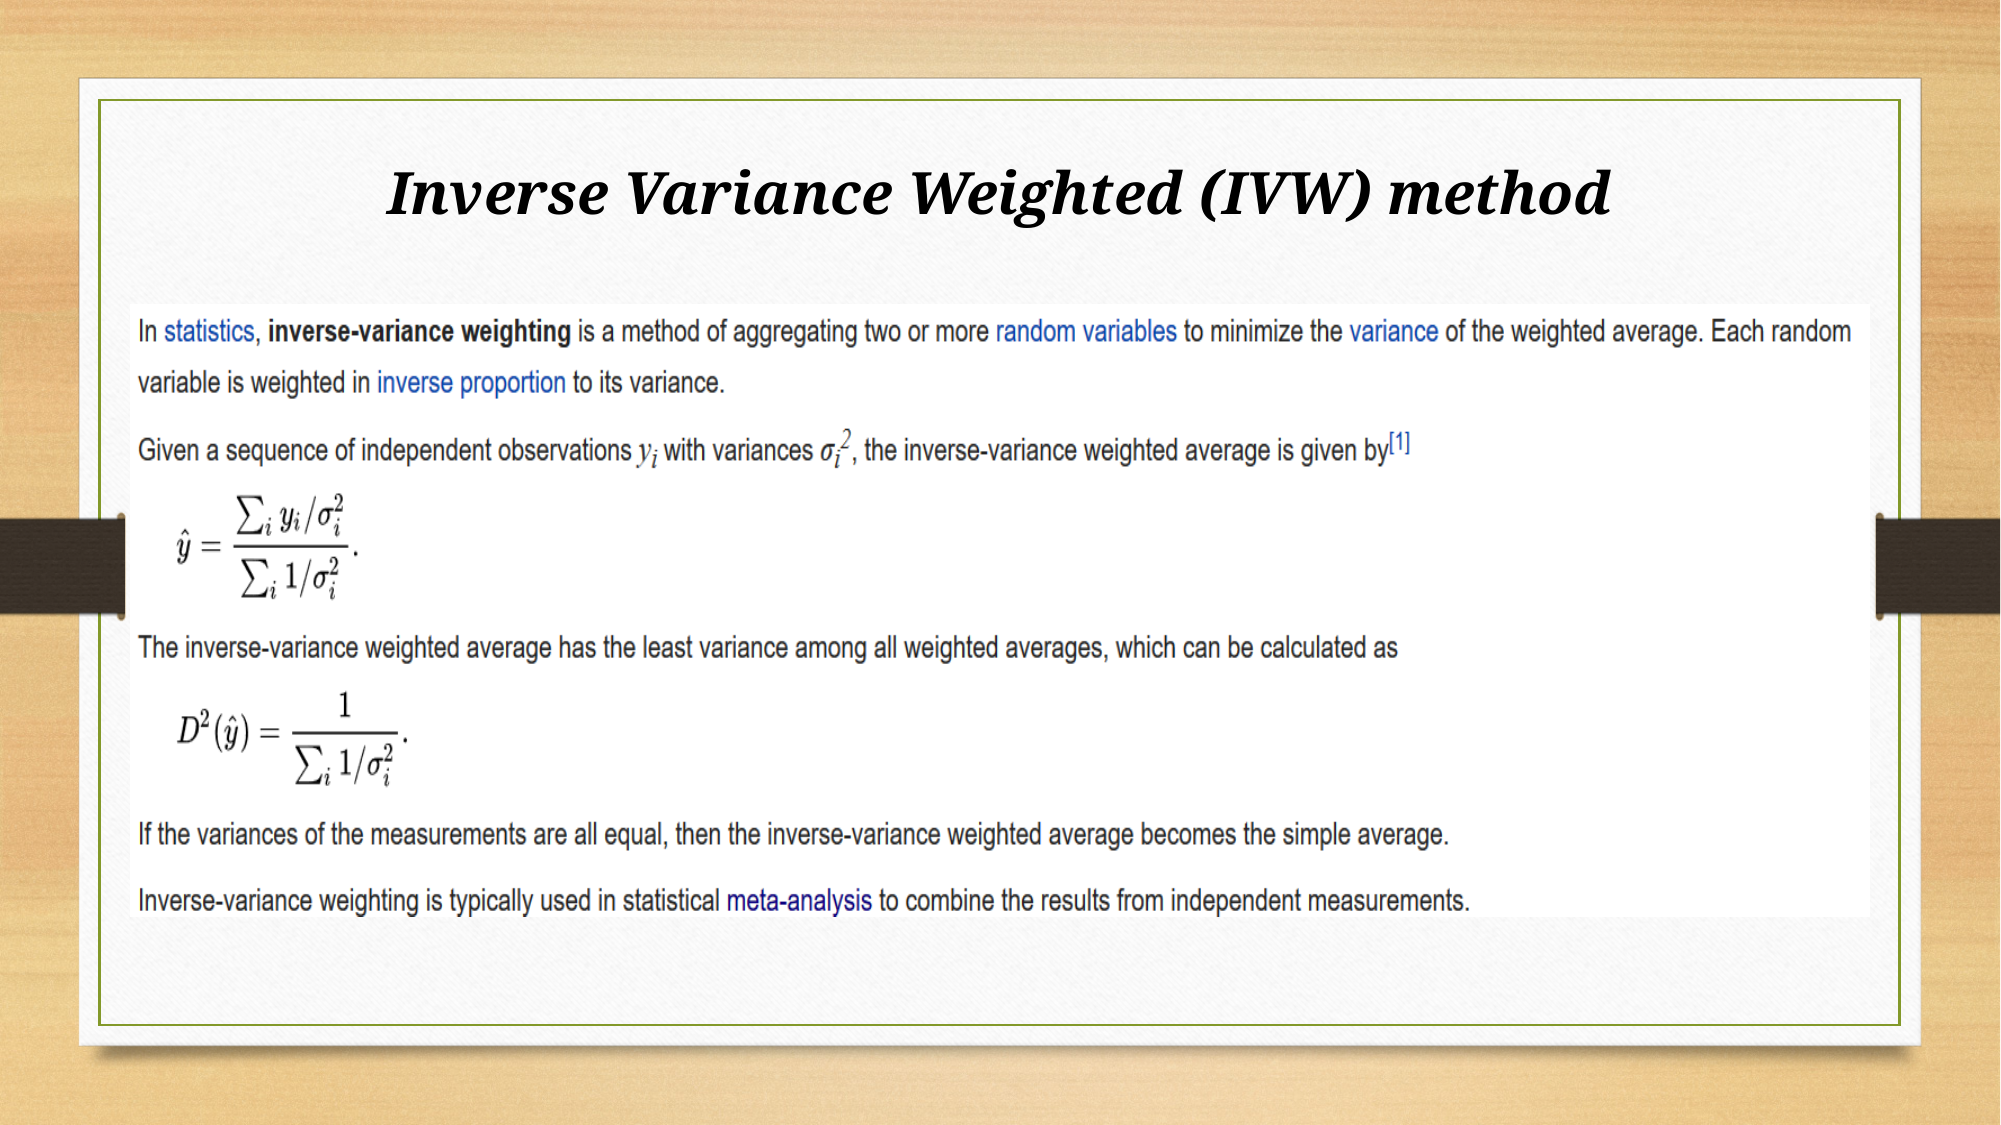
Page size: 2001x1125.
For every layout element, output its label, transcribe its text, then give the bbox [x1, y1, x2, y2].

picture [0, 0, 2001, 1125]
text_box Inverse Variance Weighted (IVW) method [258, 148, 1742, 234]
